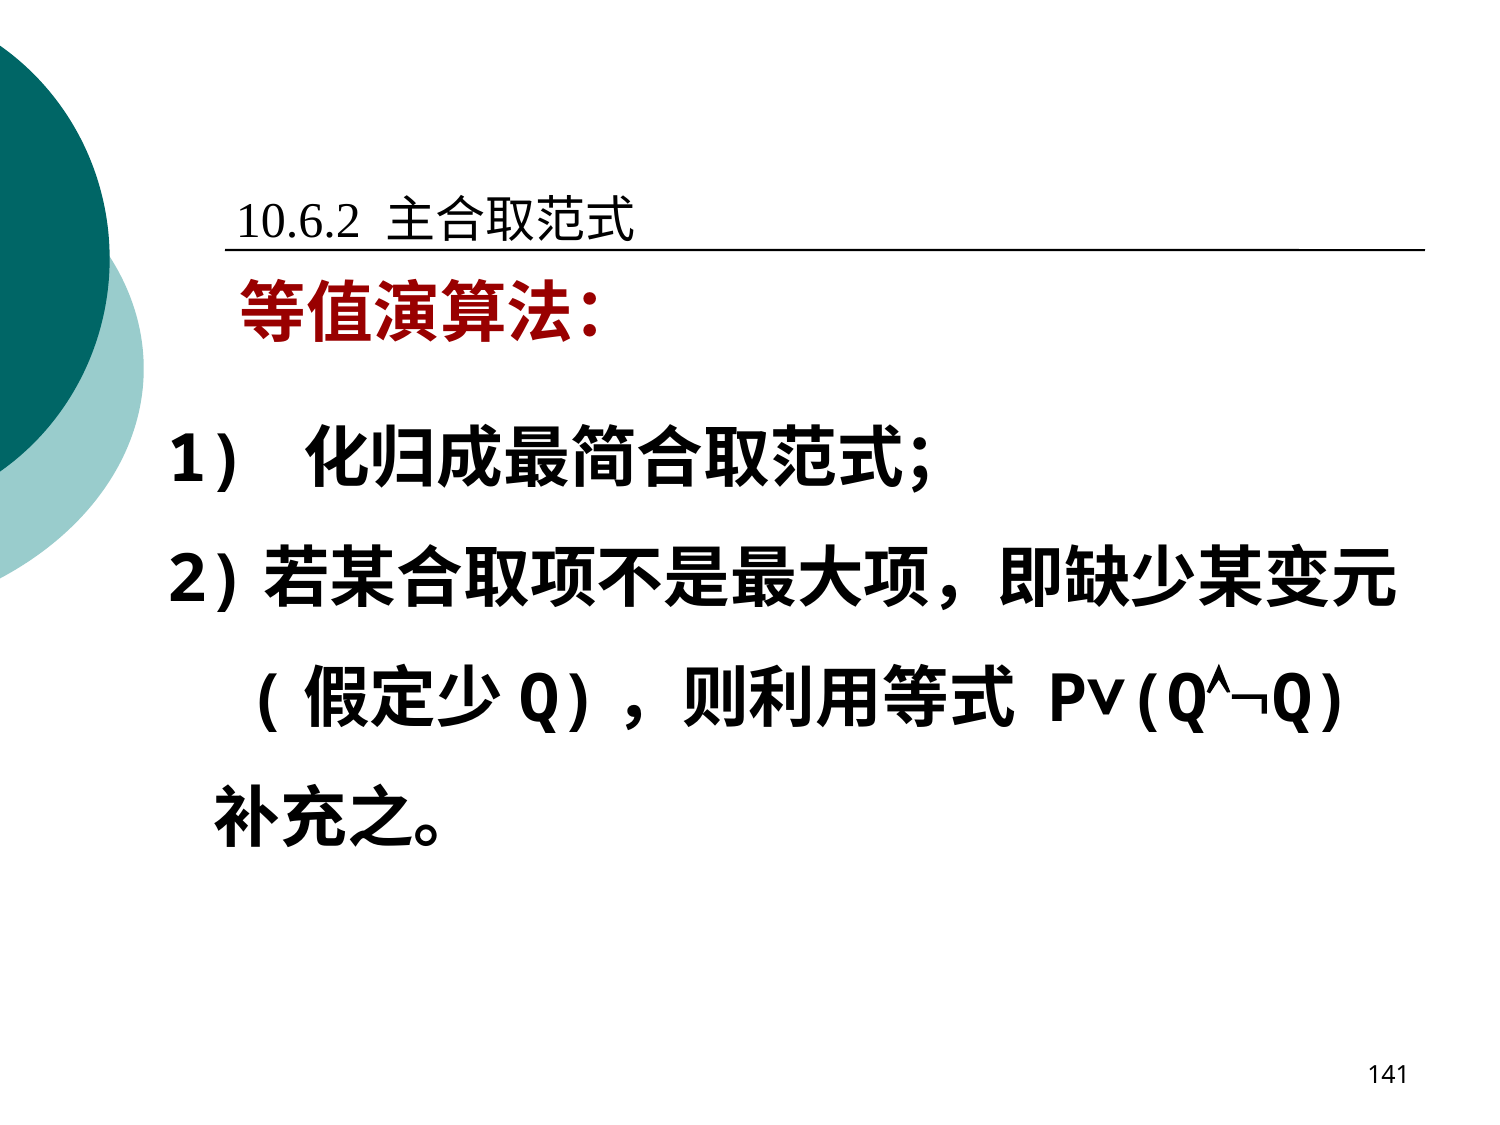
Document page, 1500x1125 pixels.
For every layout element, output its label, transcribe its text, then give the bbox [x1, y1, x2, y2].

text_box 1) 化归成最简合取范式； 2)若某合取项不是最大项，即缺少某变元 (假定少Q)，则利用等式 P∨(QQ) 补充之。 [152, 367, 1413, 863]
text_box 等值演算法： [225, 262, 703, 358]
slide_number 141 [1074, 1025, 1425, 1100]
text_box 10.6.2 主合取范式 [221, 179, 650, 255]
